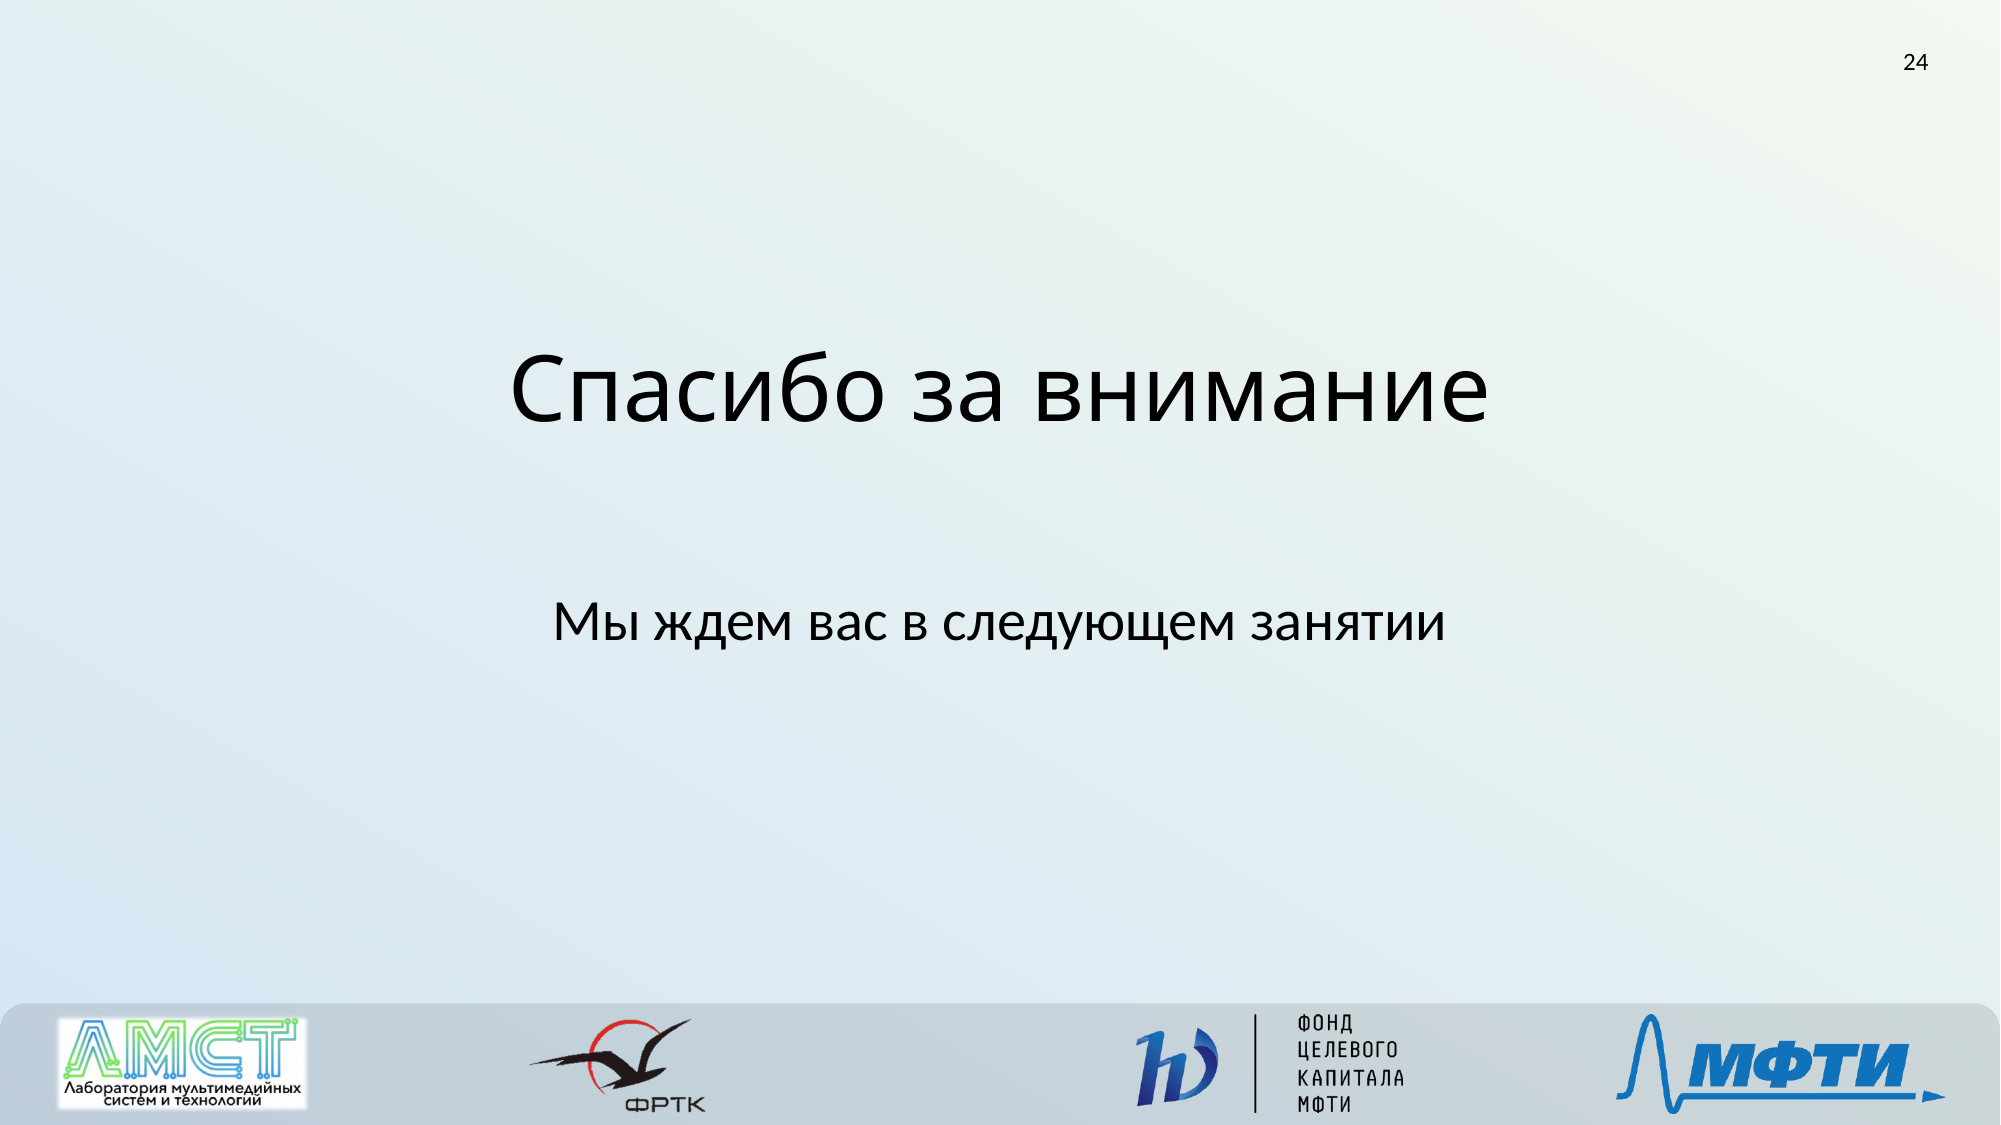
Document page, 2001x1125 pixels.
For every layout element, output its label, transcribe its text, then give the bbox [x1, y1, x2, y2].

picture [523, 1015, 714, 1113]
picture [1136, 1014, 1403, 1113]
picture [60, 1020, 304, 1107]
picture [1616, 1014, 1946, 1114]
title Спасибо за внимание [137, 282, 1863, 501]
list Мы ждем вас в следующем занятии [137, 582, 1863, 1014]
slide_number 24 [1493, 30, 1944, 91]
